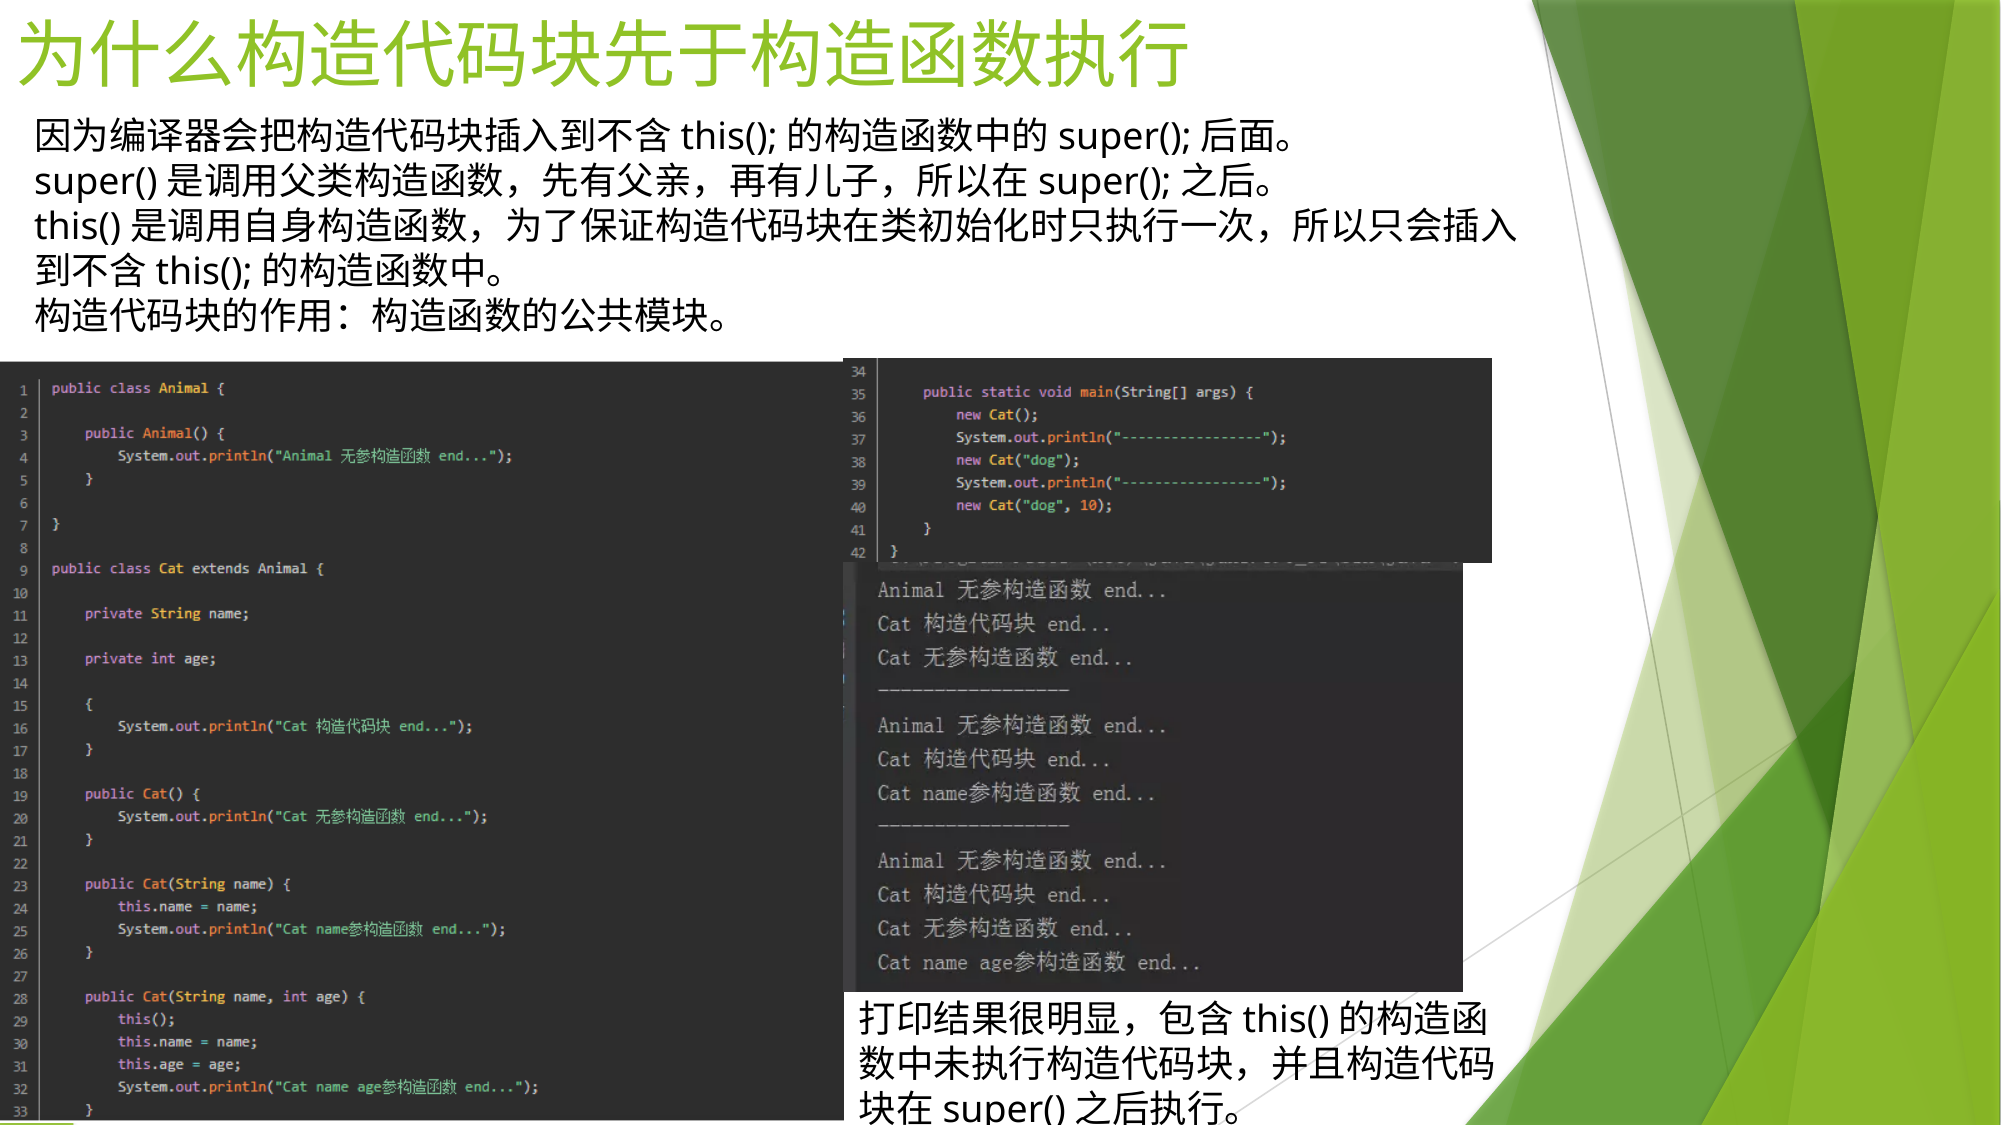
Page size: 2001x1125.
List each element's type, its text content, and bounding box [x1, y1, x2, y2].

text_box 因为编译器会把构造代码块插入到不含this();的构造函数中的super();后面。 super()是调用父类构造函数，先有父亲，再有儿子，所以在super();之后。 this()是调用自身构造函数，为了保证构造代码块在类初始化时只执行一次，所以只会插入到不含this();的构造函数中。 构造代码块的作用：构造函数的公共模块。 [19, 104, 1538, 345]
picture [0, 358, 1492, 1124]
title 为什么构造代码块先于构造函数执行 [0, 0, 1215, 105]
text_box 打印结果很明显，包含this()的构造函数中未执行构造代码块，并且构造代码块在super()之后执行。 [848, 987, 1514, 1125]
